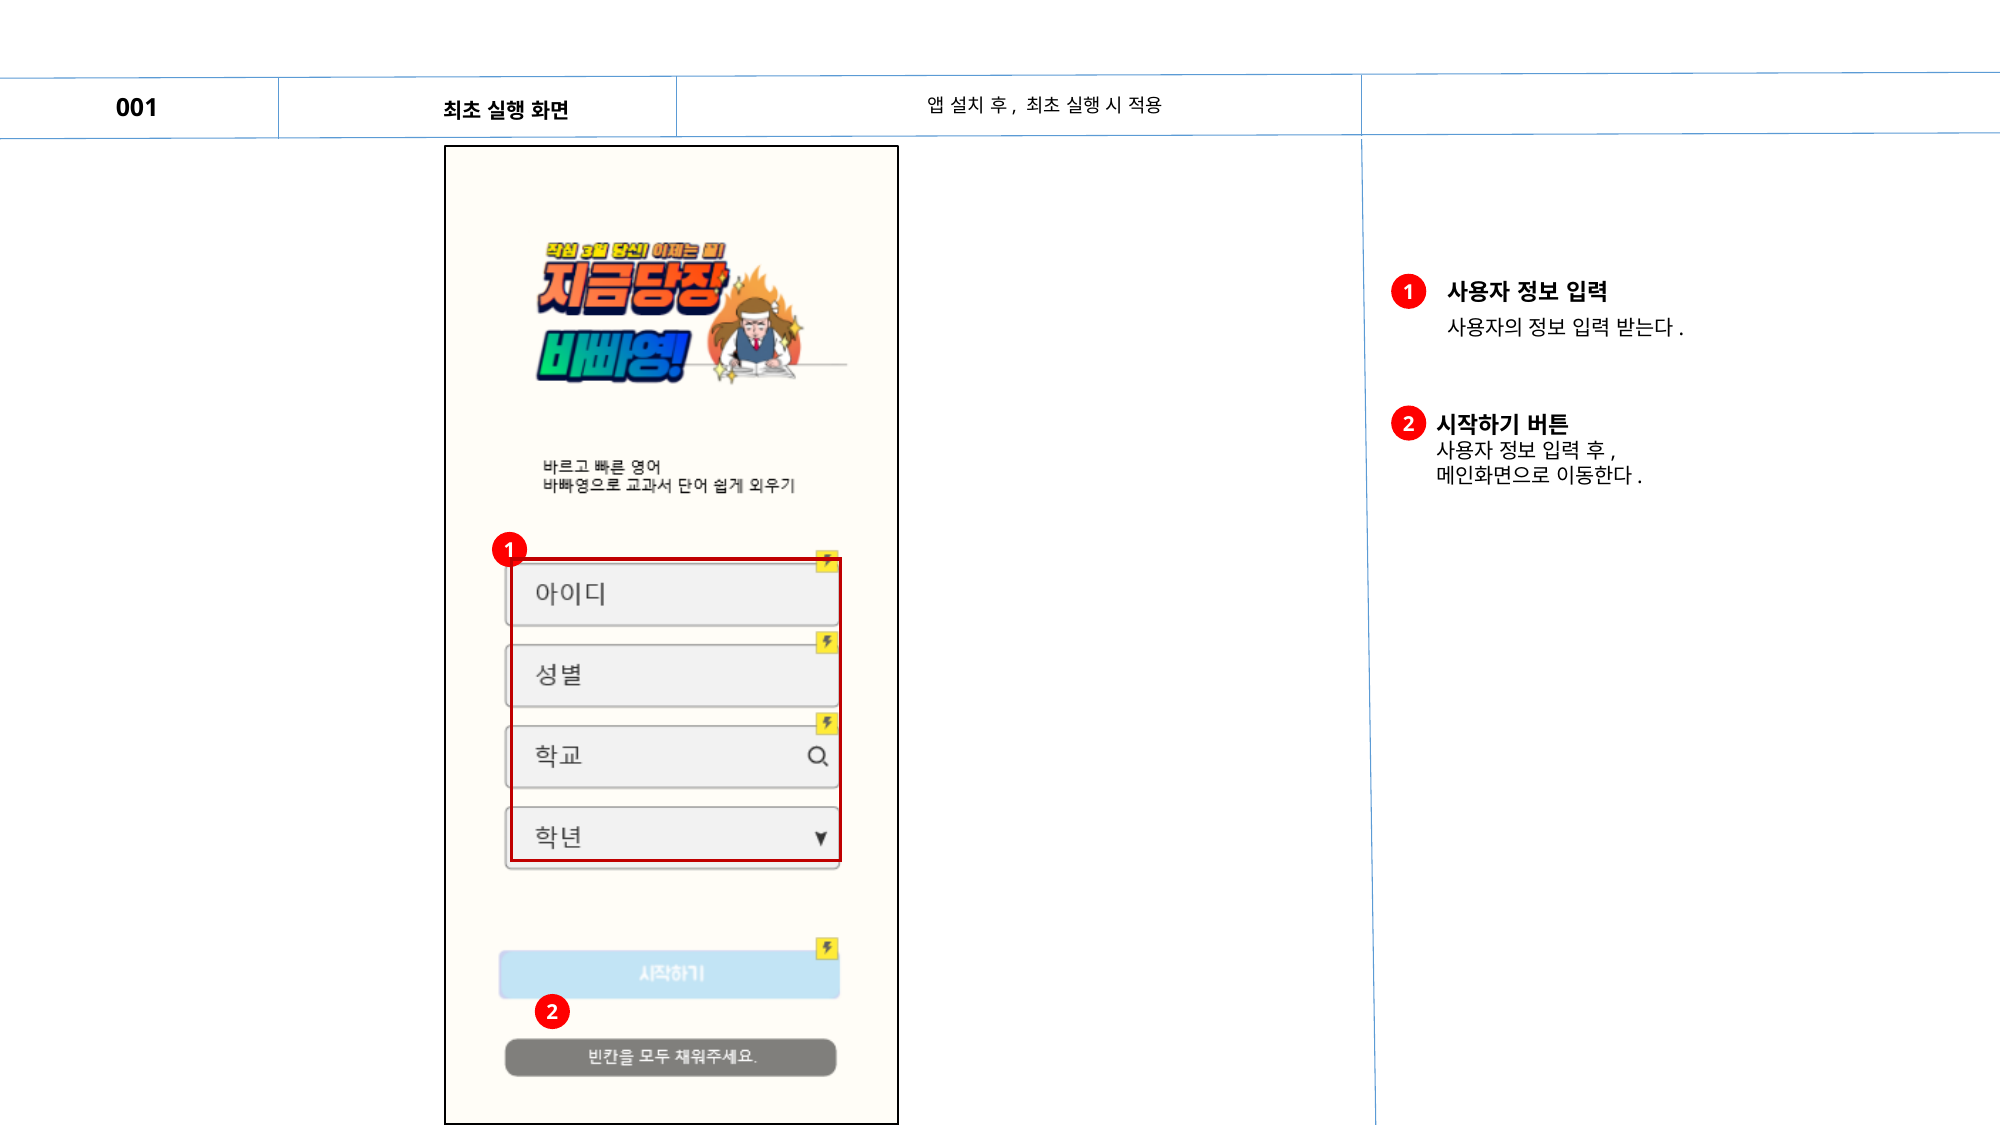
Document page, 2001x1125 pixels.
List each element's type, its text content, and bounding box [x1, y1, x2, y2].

text_box 최초 실행 화면 [428, 90, 585, 130]
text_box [0, 72, 2000, 79]
text_box 사용자 정보 입력 사용자의 정보 입력 받는다. [1432, 259, 1700, 348]
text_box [0, 132, 278, 139]
text_box 001 [101, 84, 174, 129]
text_box 2 [1390, 404, 1421, 442]
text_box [279, 132, 2000, 139]
text_box 시작하기 버튼 사용자 정보 입력 후, 메인화면으로 이동한다. [1421, 403, 1806, 496]
text_box 1 [1390, 272, 1428, 310]
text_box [1361, 139, 1376, 1125]
text_box 앱 설치 후, 최초 실행 시 적용 [913, 86, 1178, 124]
picture [446, 146, 897, 1124]
